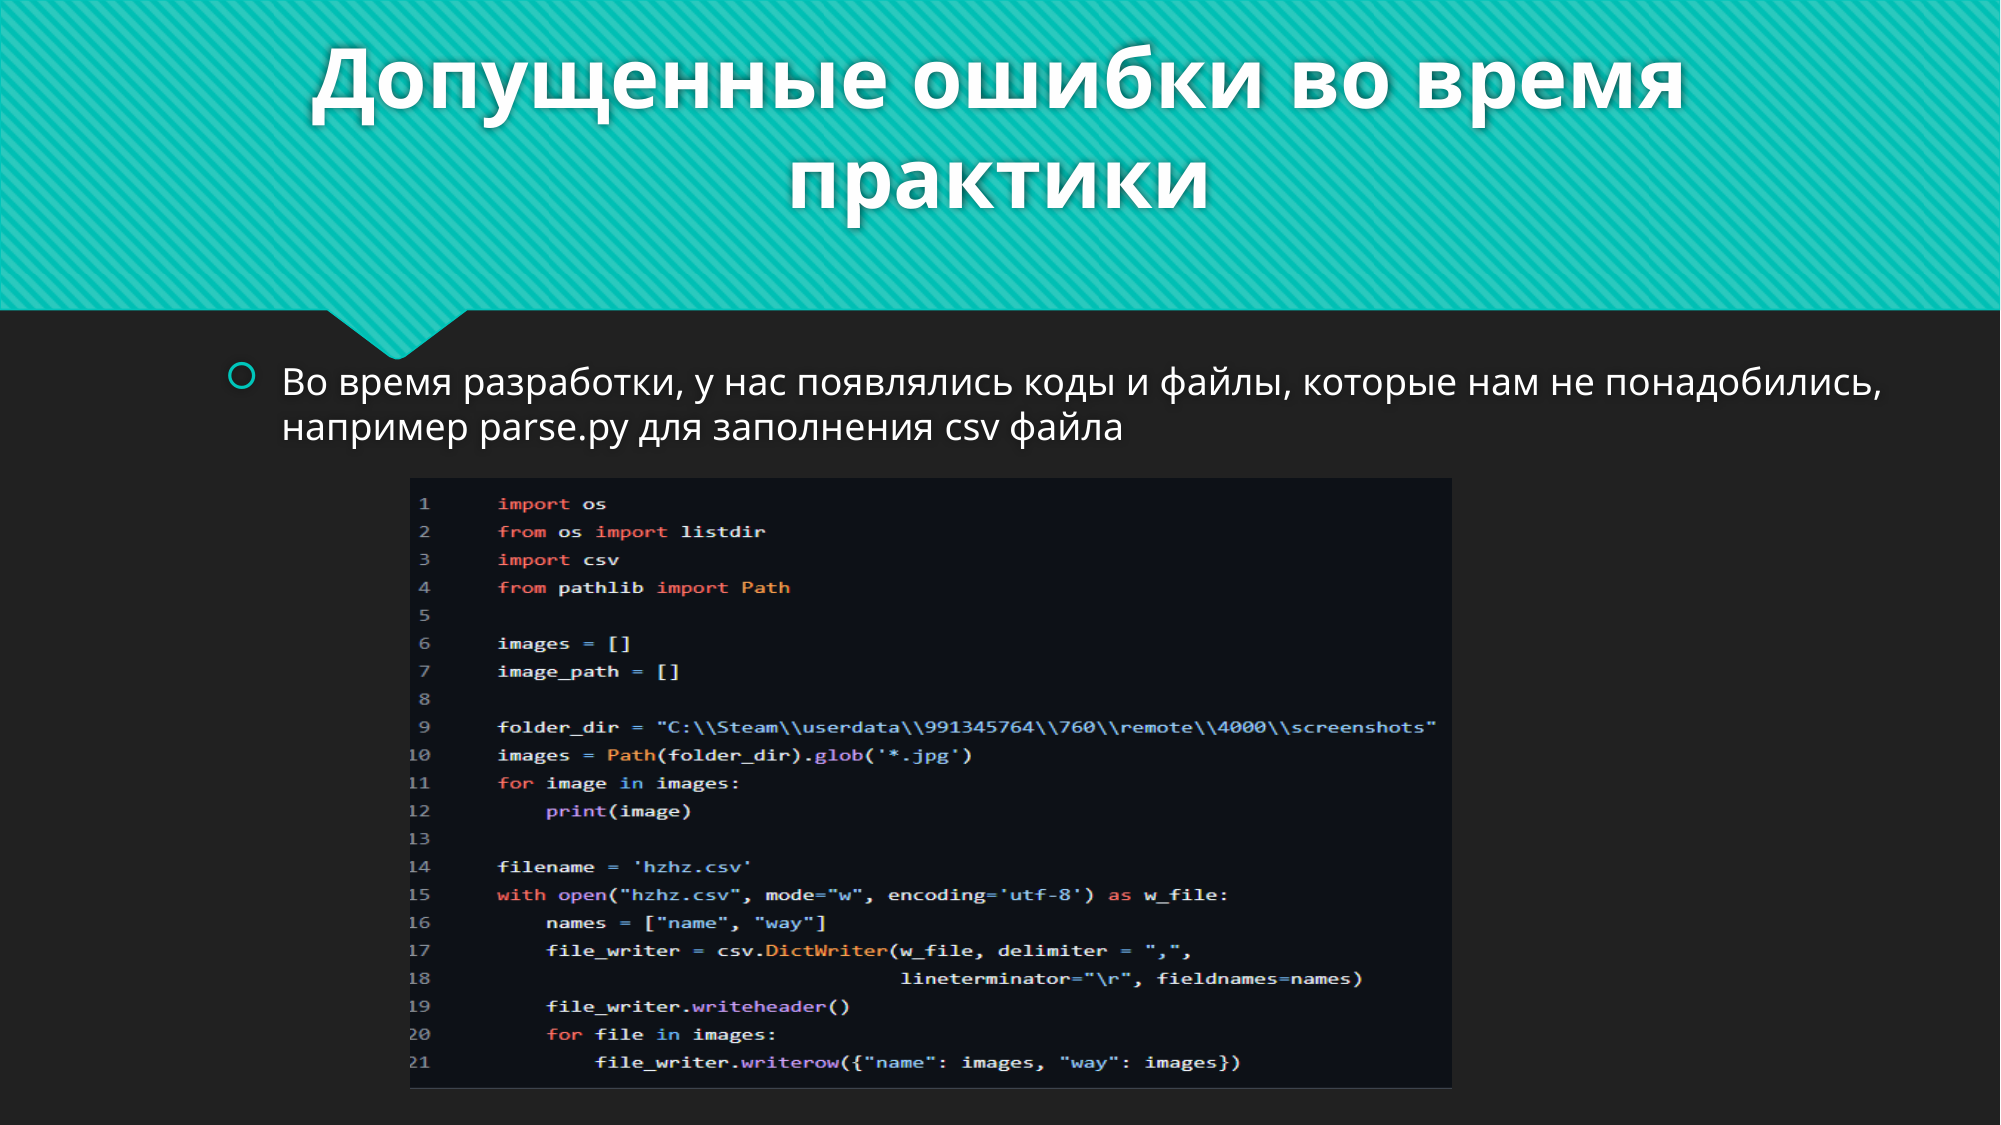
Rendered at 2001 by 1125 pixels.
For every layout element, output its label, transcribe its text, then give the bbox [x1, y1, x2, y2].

picture [410, 478, 1452, 1089]
list Во время разработки, у нас появлялись коды и файлы, которые нам не понадобились, например parse.py для заполнения csv файла [210, 278, 1942, 529]
title Допущенные ошибки во время практики [132, 73, 1868, 233]
